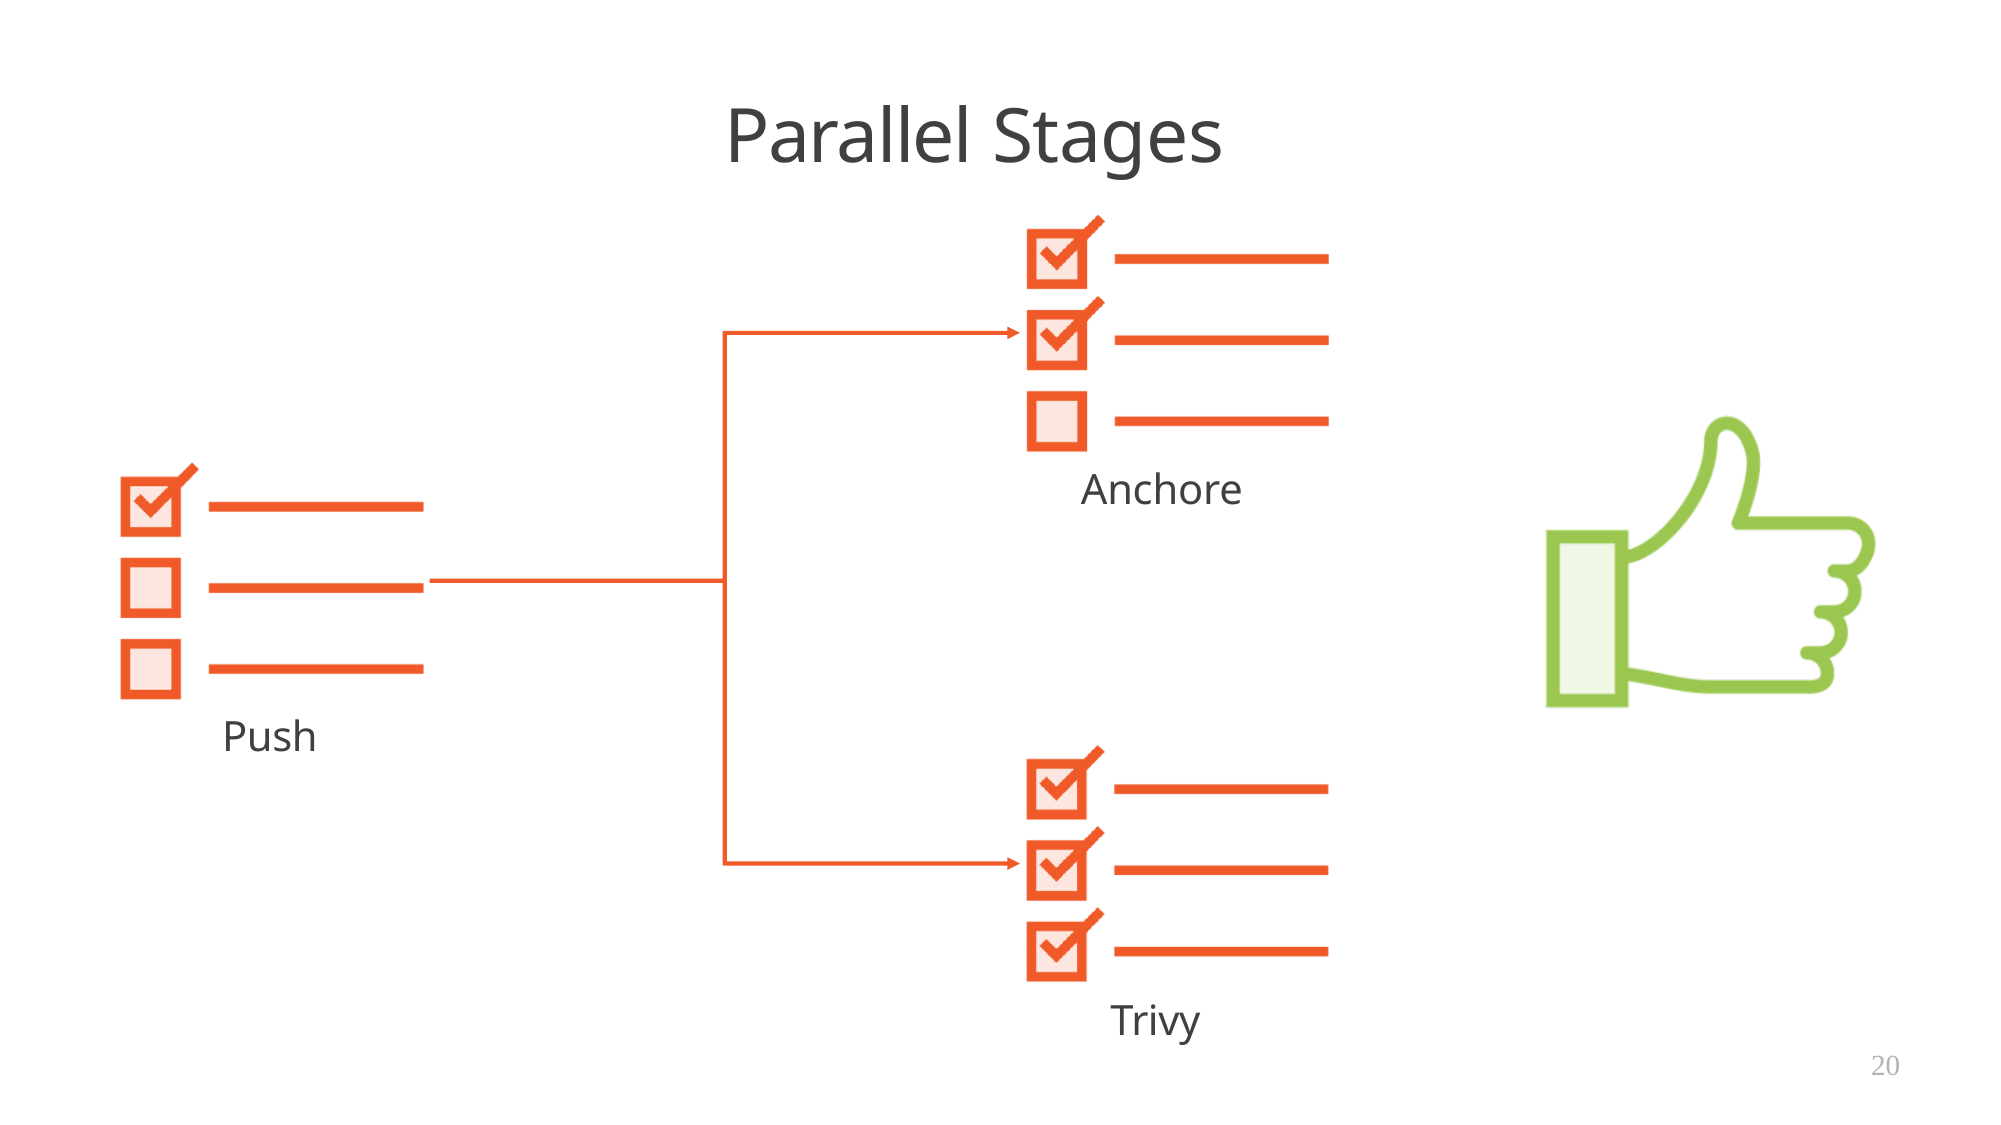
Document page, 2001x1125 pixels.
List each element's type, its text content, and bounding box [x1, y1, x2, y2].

title Parallel Stages [722, 84, 1264, 207]
text_box Trivy [1108, 996, 1215, 1044]
picture [1538, 407, 1885, 718]
slide_number 20 [1440, 1046, 1900, 1103]
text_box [114, 208, 1336, 988]
